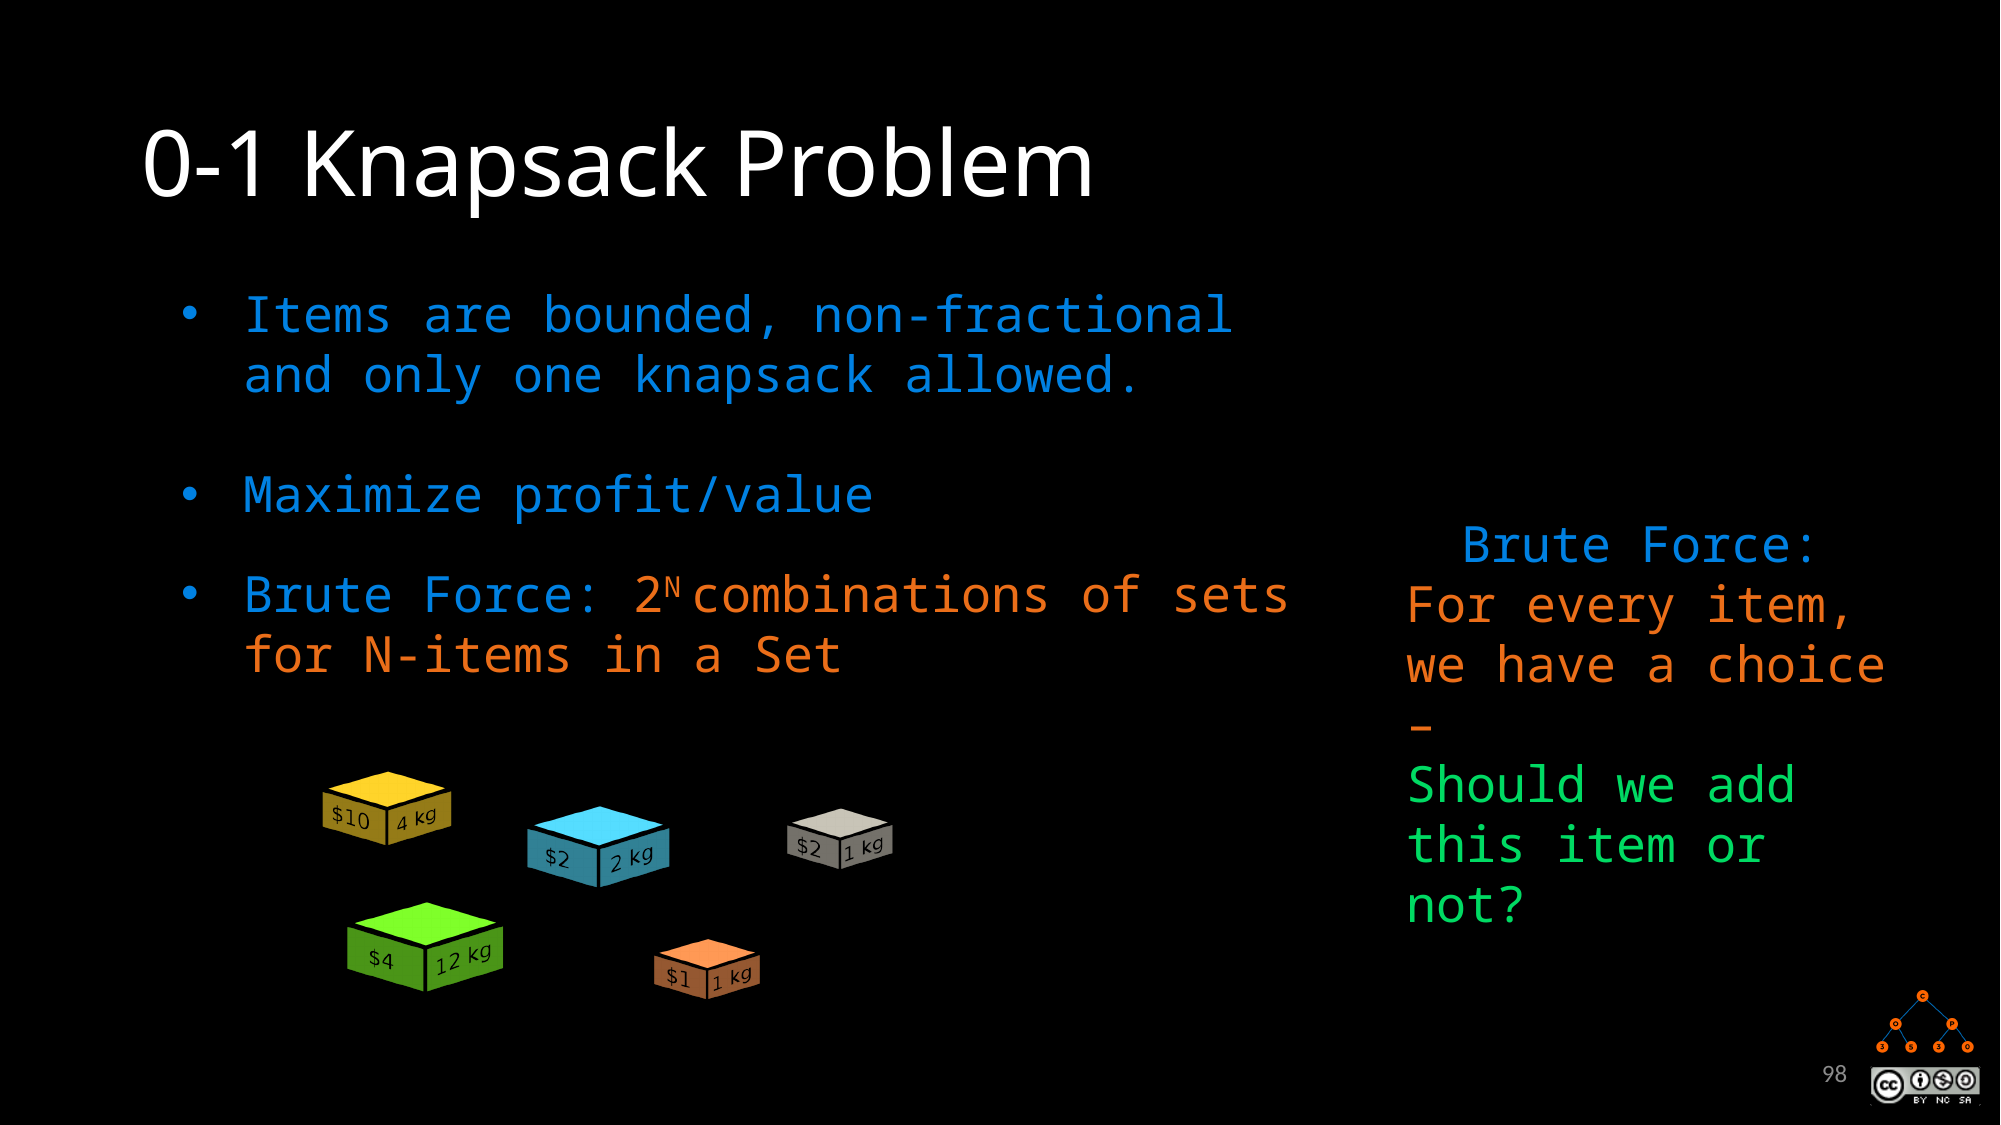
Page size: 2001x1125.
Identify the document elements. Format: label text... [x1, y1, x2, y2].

slide_number 98 [1412, 1042, 1856, 1103]
picture [771, 795, 914, 891]
picture [308, 780, 684, 1009]
text_box Brute Force: For every item, we have a choice – Should we add this item or not? [1391, 505, 1922, 941]
text_box Items are bounded, non-fractional and only one knapsack allowed. Maximize profit/value Brute Force: 2N combinations of sets for N-items in a Set [166, 275, 1317, 751]
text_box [1856, 982, 1995, 1106]
title 0-1 Knapsack Problem [126, 57, 1252, 276]
picture [634, 920, 785, 1023]
picture [302, 740, 470, 857]
